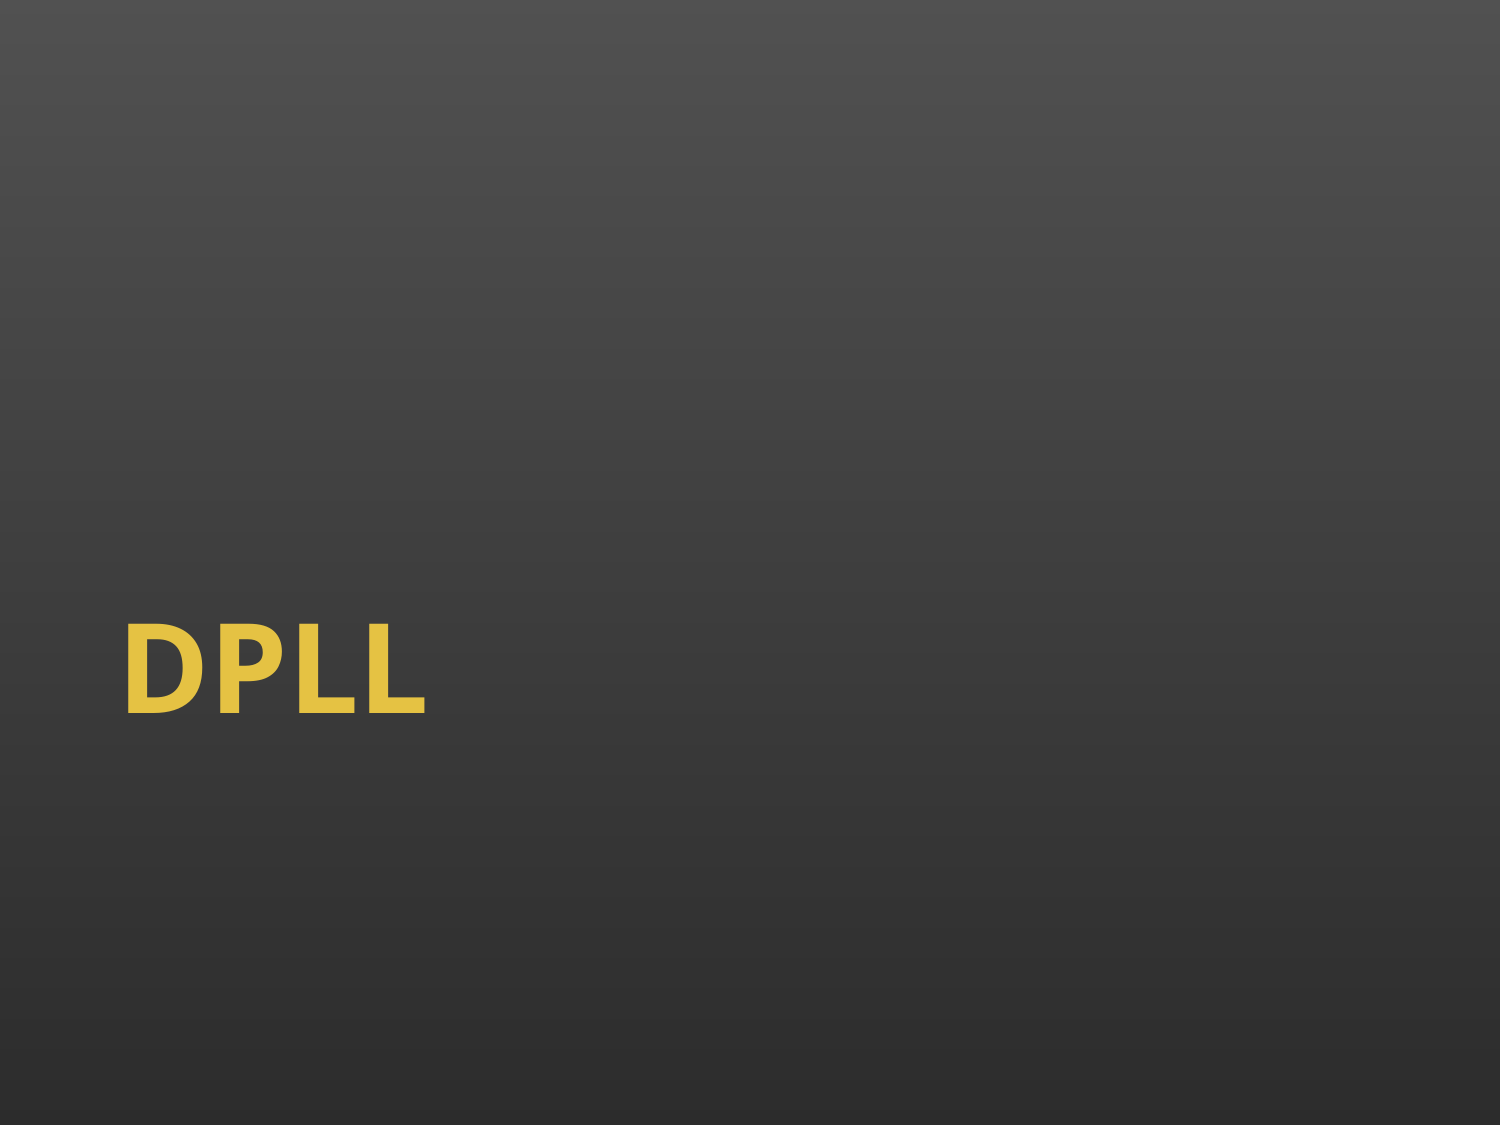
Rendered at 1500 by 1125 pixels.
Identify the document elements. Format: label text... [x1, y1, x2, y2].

title DPLL [102, 280, 1397, 749]
